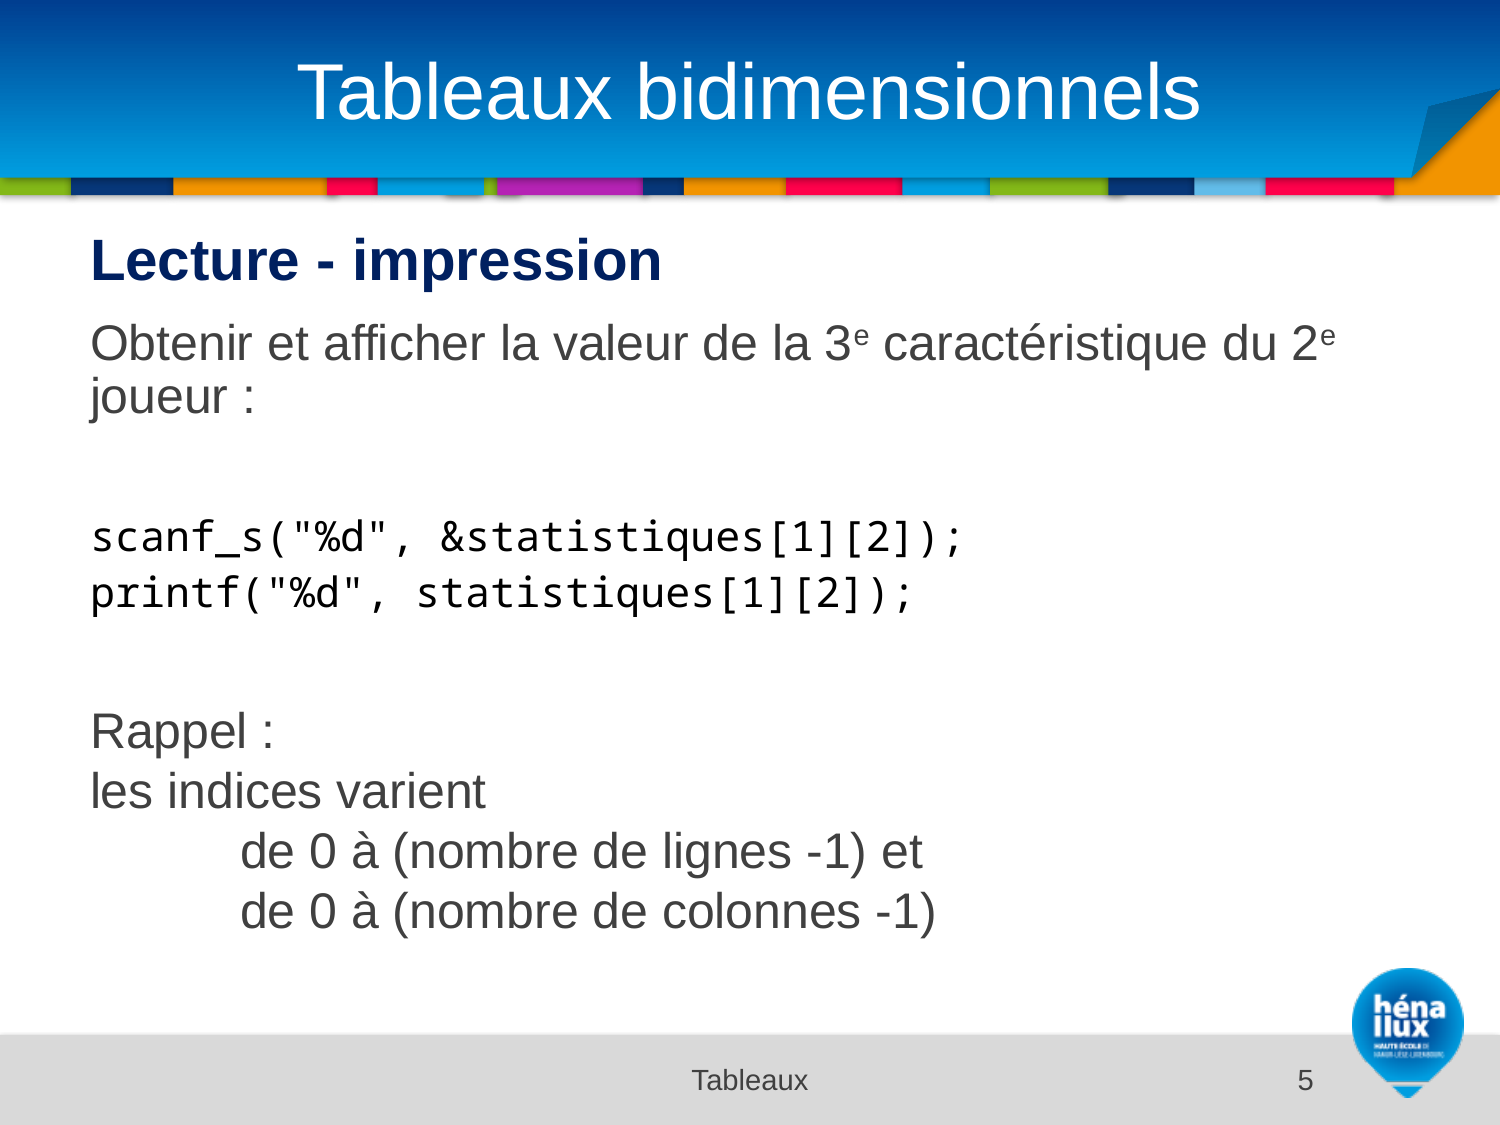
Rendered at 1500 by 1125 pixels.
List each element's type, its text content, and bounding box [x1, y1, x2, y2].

footer Tableaux [383, 1053, 1117, 1111]
title Tableaux bidimensionnels [75, 10, 1425, 166]
picture [1352, 1029, 1464, 1098]
picture [1365, 1005, 1450, 1067]
list Lecture - impression Obtenir et afficher la valeur de la 3e caractéristique du 2e joueur : scanf_s("%d", &statistiques[1][2]); printf("%d", statistiques[1][2]); Rappel : les indices varient de 0 à (nombre de lignes -1) et de 0 à (nombre de colonnes -1) [75, 214, 1472, 1005]
slide_number 5 [1151, 1053, 1330, 1111]
